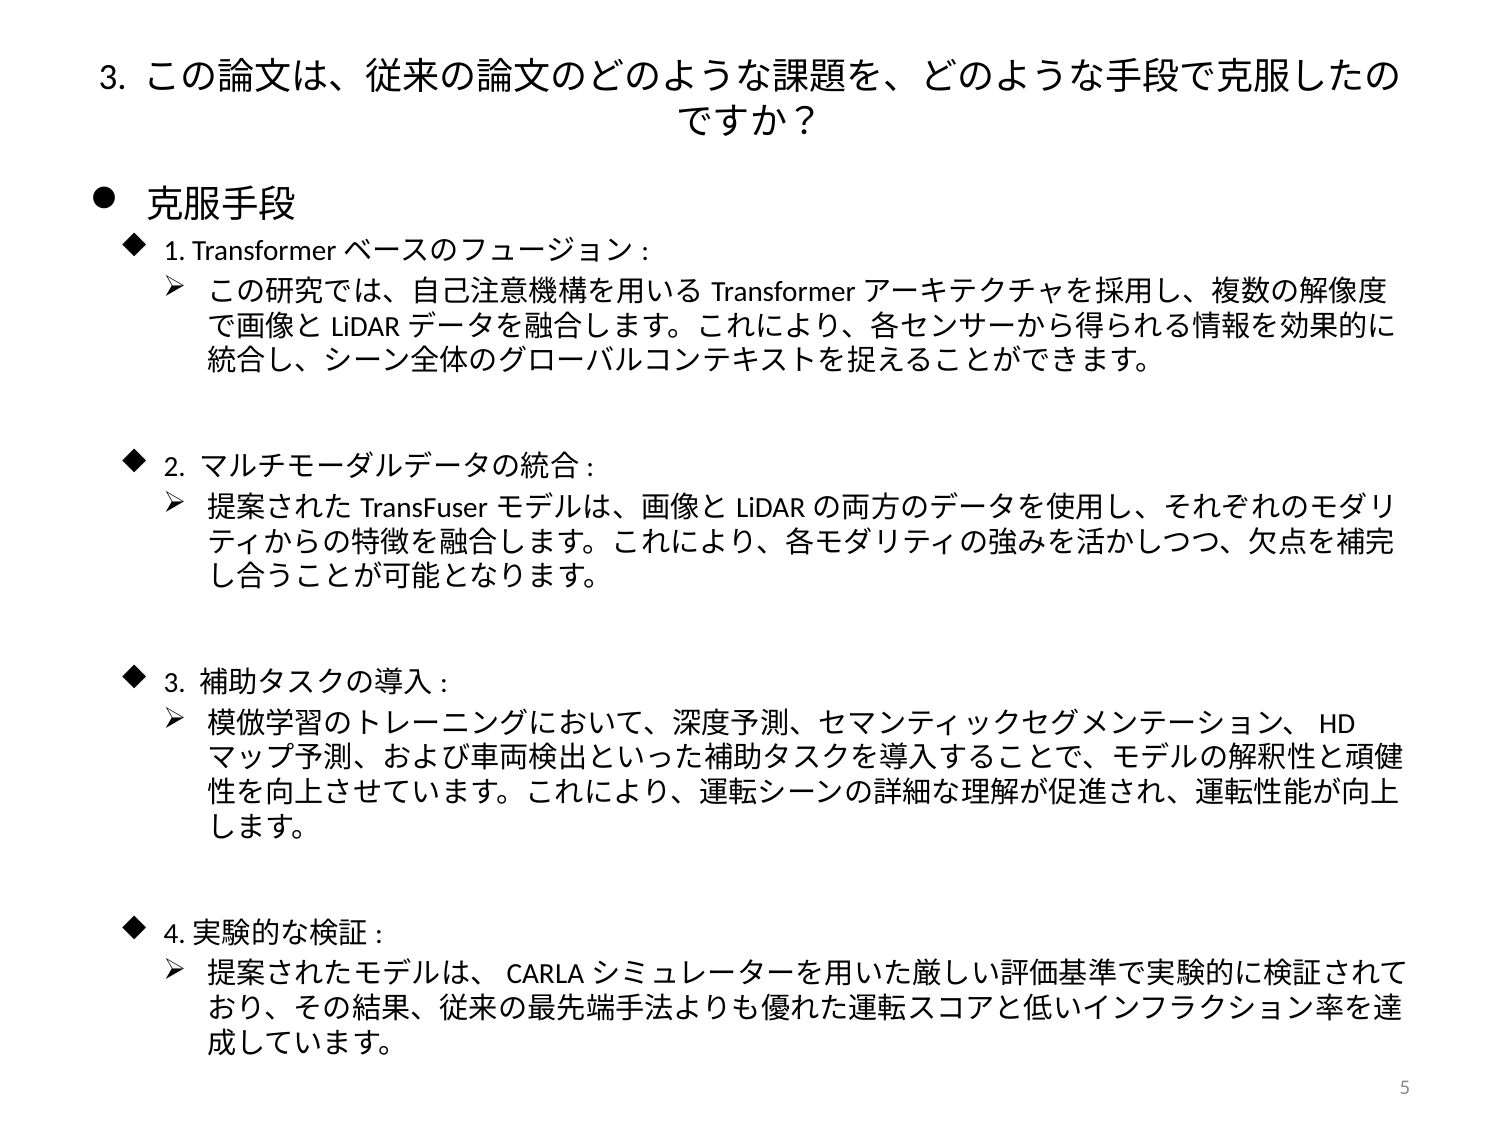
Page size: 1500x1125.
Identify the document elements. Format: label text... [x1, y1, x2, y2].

list 克服手段 1. Transformerベースのフュージョン: この研究では、自己注意機構を用いるTransformerアーキテクチャを採用し、複数の解像度で画像とLiDARデータを融合します。これにより、各センサーから得られる情報を効果的に統合し、シーン全体のグローバルコンテキストを捉えることができます。 2. マルチモーダルデータの統合: 提案されたTransFuserモデルは、画像とLiDARの両方のデータを使用し、それぞれのモダリティからの特徴を融合します。これにより、各モダリティの強みを活かしつつ、欠点を補完し合うことが可能となります。 3. 補助タスクの導入: 模倣学習のトレーニングにおいて、深度予測、セマンティックセグメンテーション、HDマップ予測、および車両検出といった補助タスクを導入することで、モデルの解釈性と頑健性を向上させています。これにより、運転シーンの詳細な理解が促進され、運転性能が向上します。 4.実験的な検証: 提案されたモデルは、CARLAシミュレーターを用いた厳しい評価基準で実験的に検証されており、その結果、従来の最先端手法よりも優れた運転スコアと低いインフラクション率を達成しています。 [75, 172, 1425, 1047]
slide_number 5 [1074, 1070, 1425, 1103]
title 3. この論文は、従来の論文のどのような課題を、どのような手段で克服したのですか？ [75, 45, 1425, 149]
